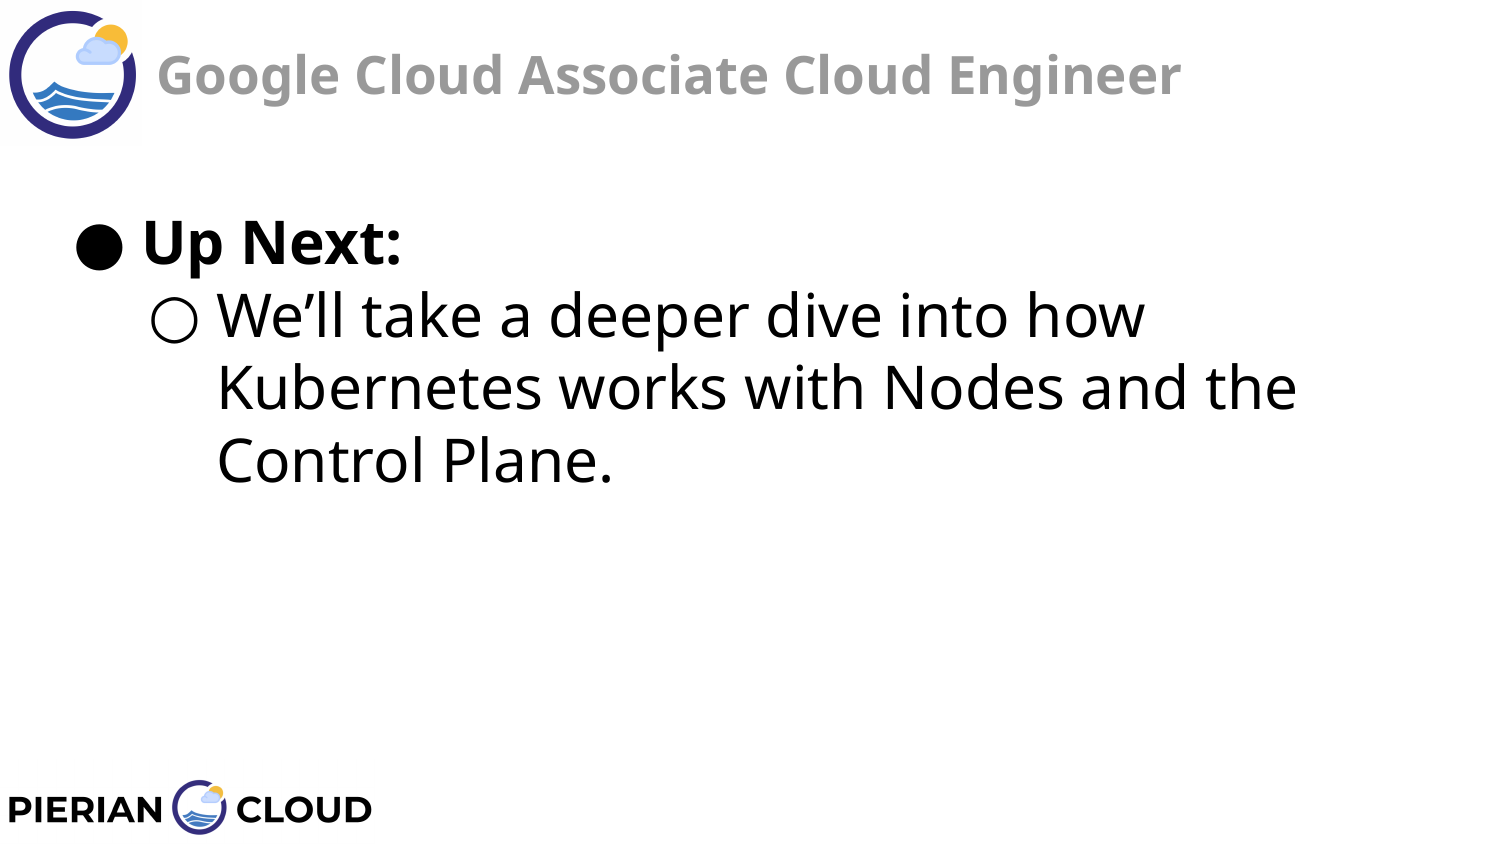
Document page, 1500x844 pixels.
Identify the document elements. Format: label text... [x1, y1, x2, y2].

title Google Cloud Associate Cloud Engineer [146, 25, 1420, 120]
picture [0, 0, 142, 146]
subtitle Up Next: We’ll take a deeper dive into how Kubernetes works with Nodes and the Control Plane. [51, 189, 1476, 750]
picture [0, 758, 375, 844]
